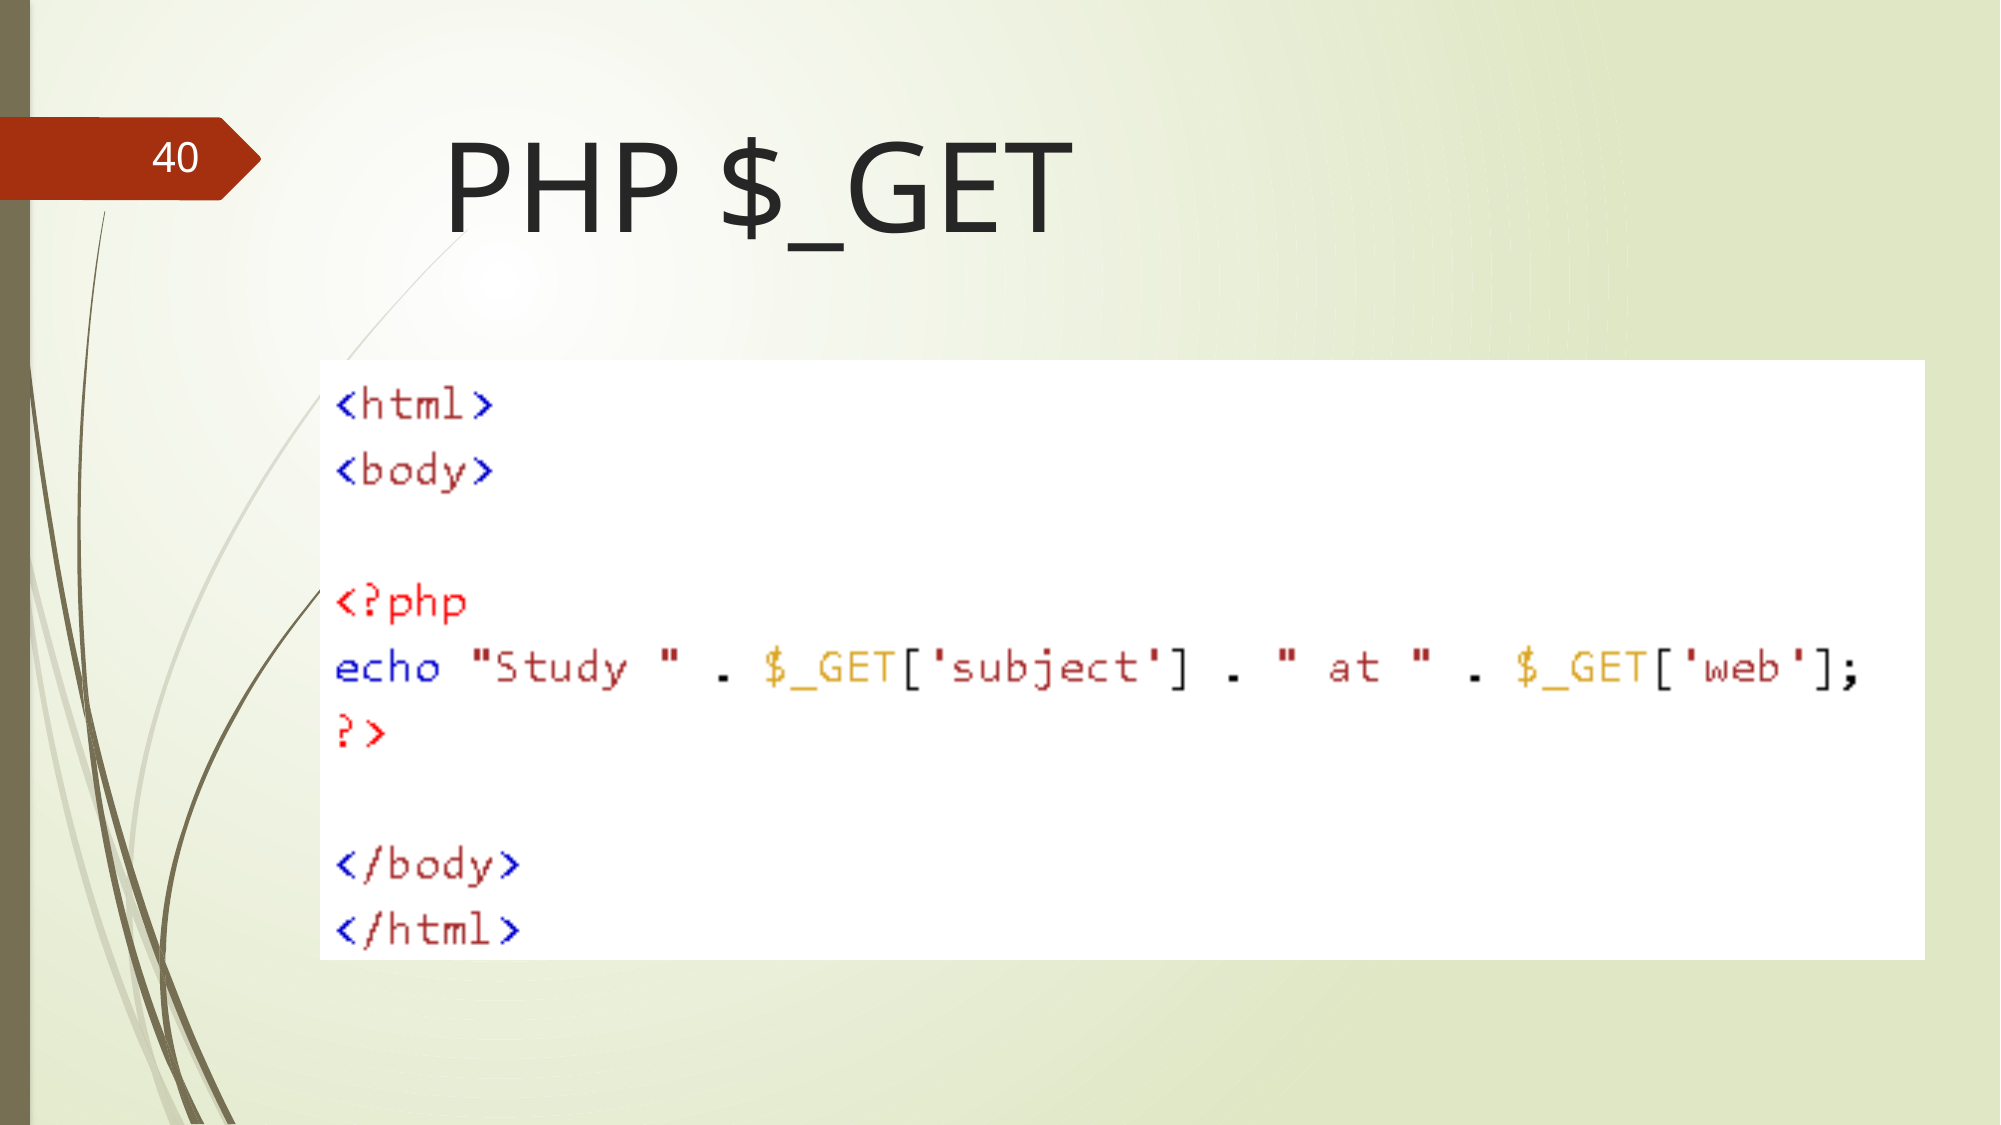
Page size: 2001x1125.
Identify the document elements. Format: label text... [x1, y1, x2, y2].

slide_number 40 [87, 129, 216, 190]
picture [319, 359, 1925, 960]
title PHP $_GET [425, 99, 2000, 311]
